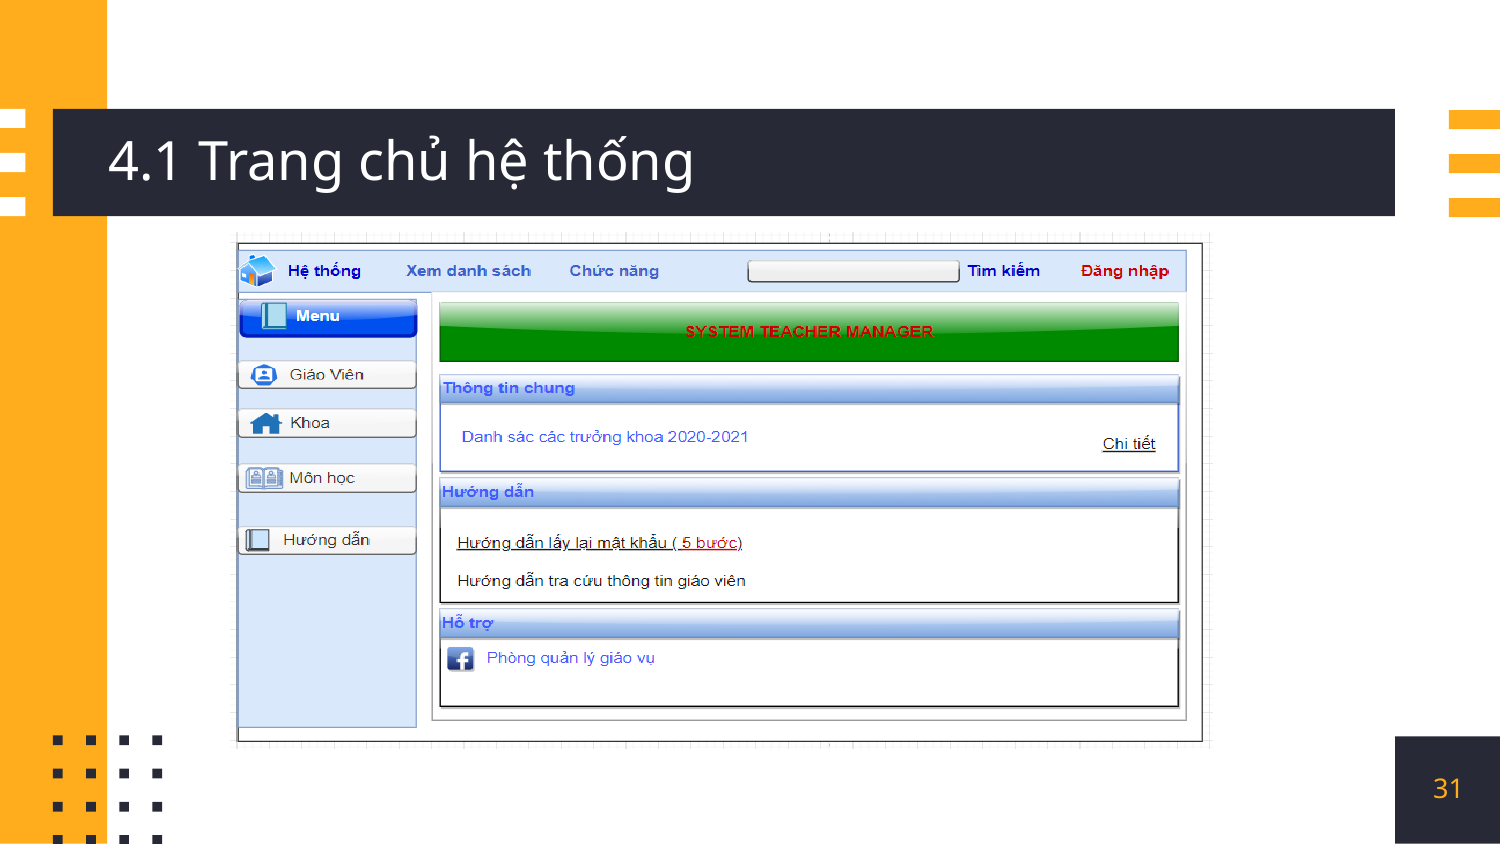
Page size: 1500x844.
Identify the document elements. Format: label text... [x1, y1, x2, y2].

slide_number 31 [1395, 736, 1500, 844]
picture [229, 232, 1213, 749]
title 4.1 Trang chủ hệ thống [108, 108, 1396, 217]
